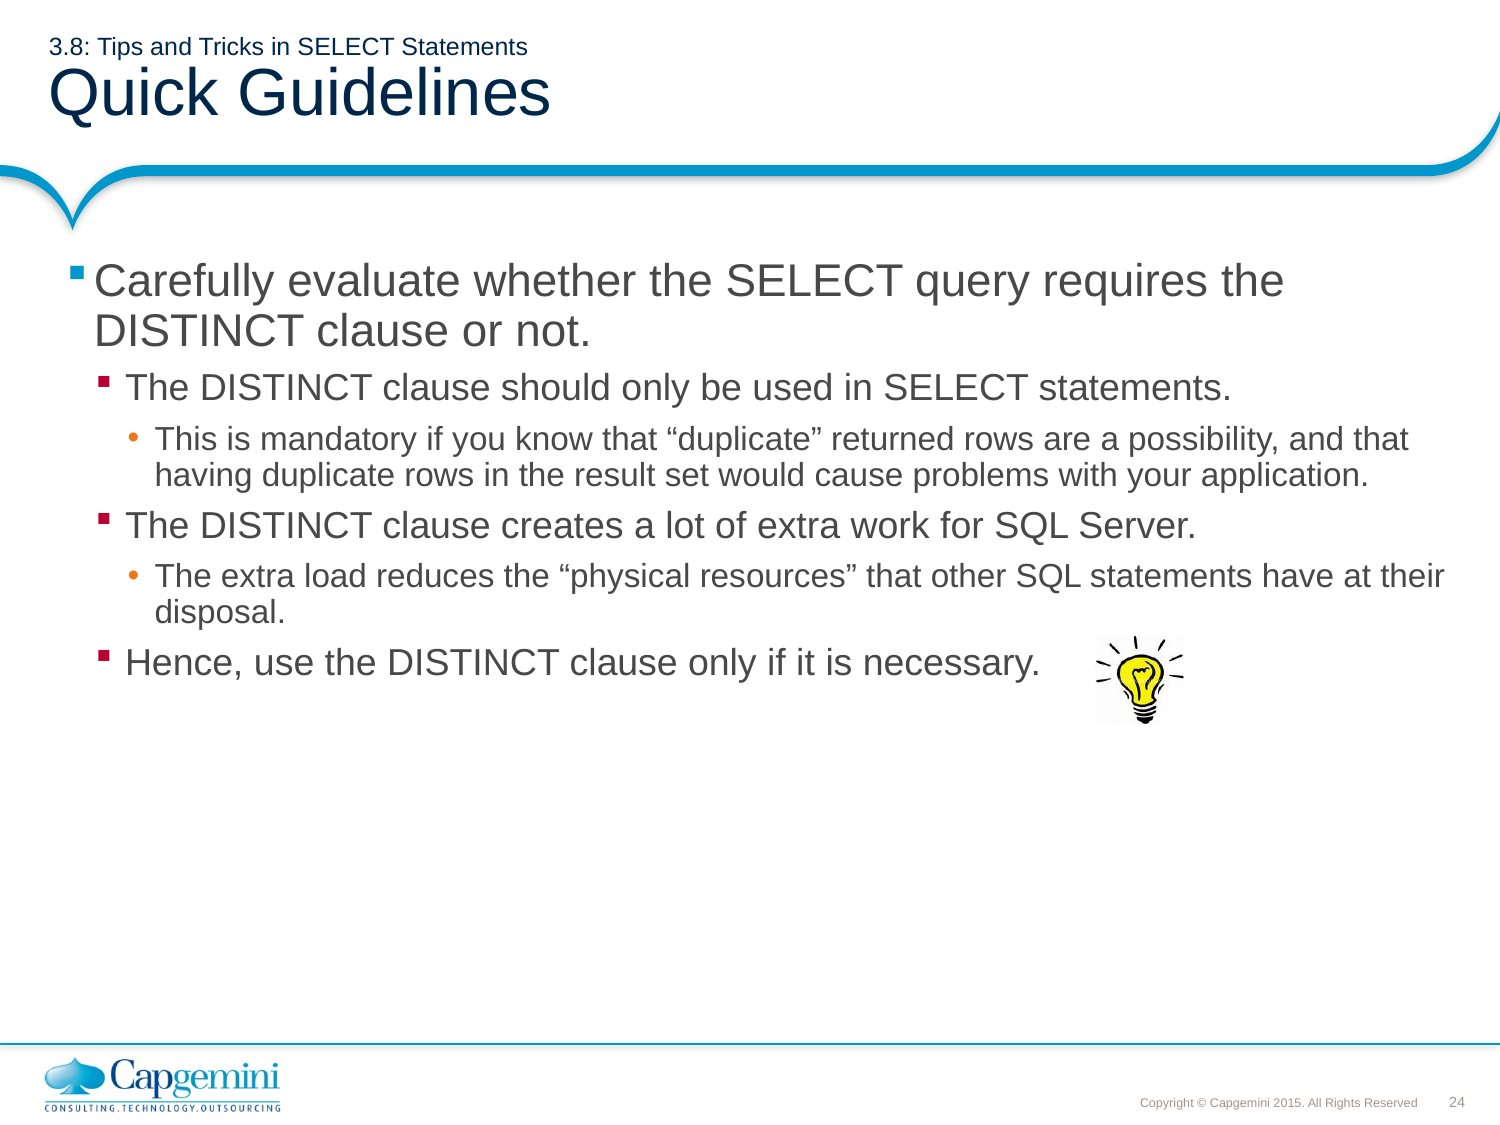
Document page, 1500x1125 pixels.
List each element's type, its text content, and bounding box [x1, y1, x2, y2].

title 3.8: Tips and Tricks in SELECT Statements Quick Guidelines [0, 0, 1500, 165]
picture [44, 1056, 281, 1113]
list Carefully evaluate whether the SELECT query requires the DISTINCT clause or not. The DISTINCT clause should only be used in SELECT statements. This is mandatory if you know that “duplicate” returned rows are a possibility, and that having duplicate rows in the result set would cause problems with your application. The DISTINCT clause creates a lot of extra work for SQL Server. The extra load reduces the “physical resources” that other SQL statements have at their disposal. Hence, use the DISTINCT clause only if it is necessary. [48, 245, 1500, 1007]
picture [1095, 635, 1184, 724]
